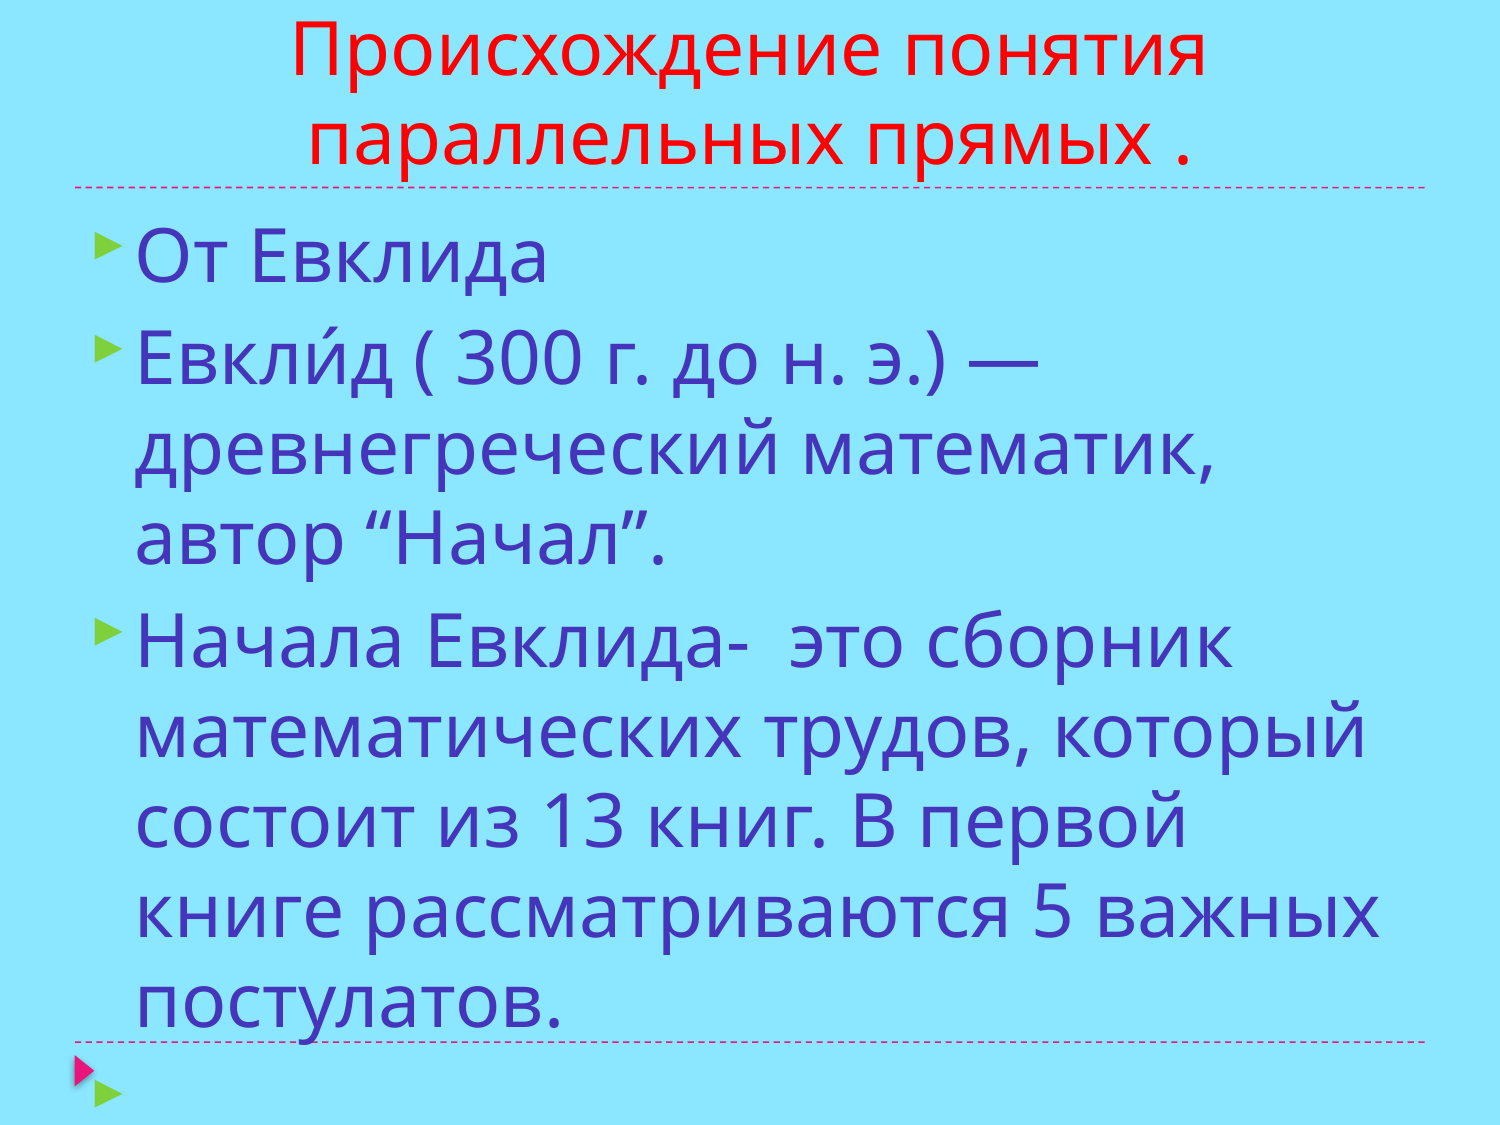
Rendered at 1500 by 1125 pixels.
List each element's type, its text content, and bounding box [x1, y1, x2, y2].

title Происхождение понятия параллельных прямых . [75, 24, 1425, 188]
list От Евклида Евкли́д ( 300 г. до н. э.) — древнегреческий математик, автор “Начал”. Начала Евклида- это сборник математических трудов, который состоит из 13 книг. В первой книге рассматриваются 5 важных постулатов. [75, 200, 1425, 1010]
